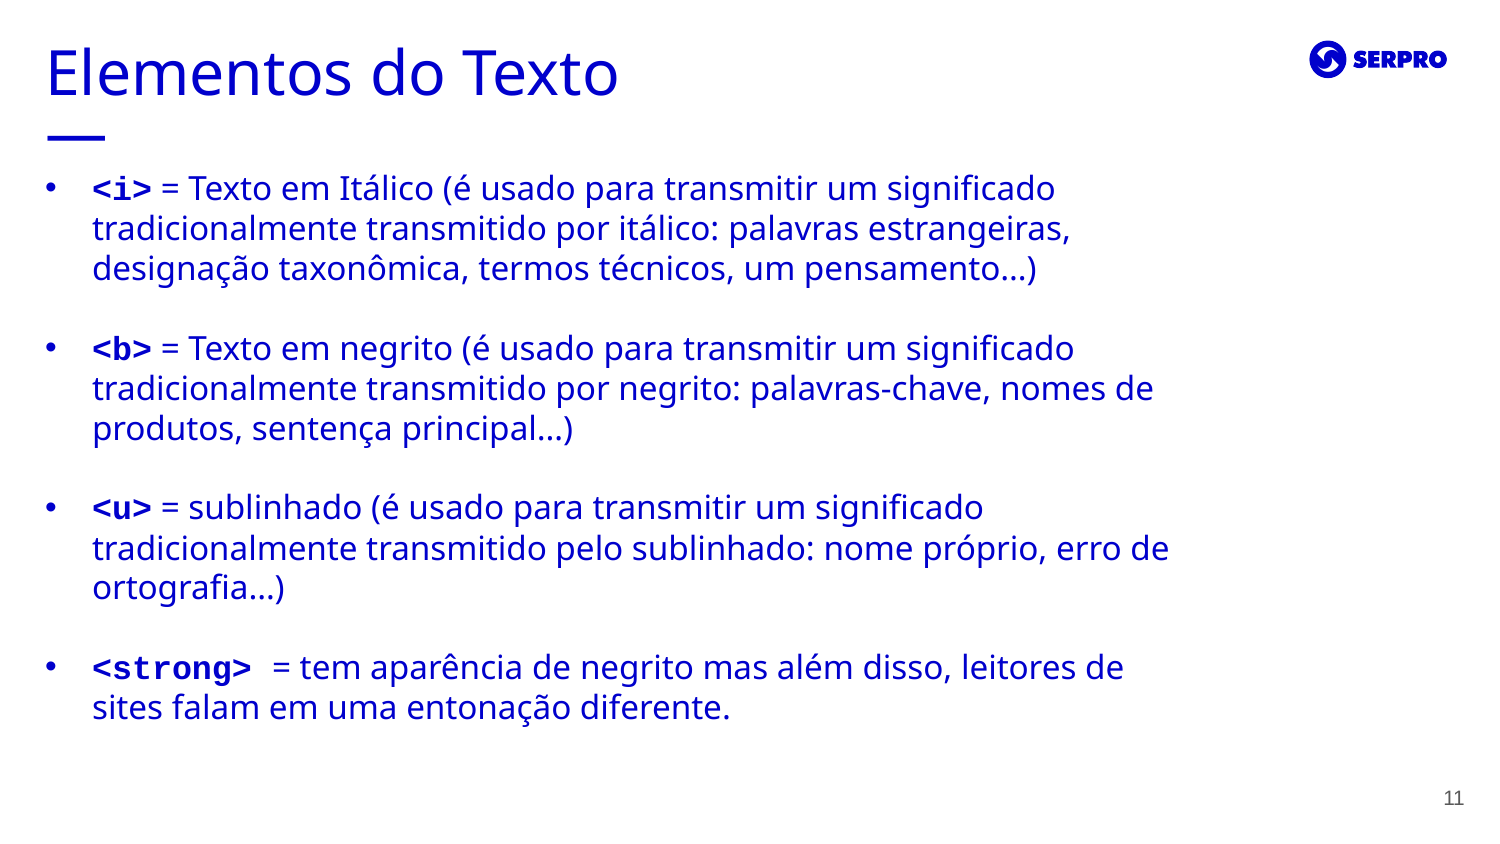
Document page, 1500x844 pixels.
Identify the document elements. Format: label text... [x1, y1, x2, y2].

text_box Elementos do Texto — [45, 32, 1191, 129]
text_box 11 [1389, 764, 1480, 830]
text_box <i> = Texto em Itálico (é usado para transmitir um significado tradicionalmente transmitido por itálico: palavras estrangeiras, designação taxonômica, termos técnicos, um pensamento…) <b> = Texto em negrito (é usado para transmitir um significado tradicionalmente transmitido por negrito: palavras-chave, nomes de produtos, sentença principal…) <u> = sublinhado (é usado para transmitir um significado tradicionalmente transmitido pelo sublinhado: nome próprio, erro de ortografia…) <strong> = tem aparência de negrito mas além disso, leitores de sites falam em uma entonação diferente. [45, 152, 1191, 235]
picture [1306, 37, 1450, 82]
